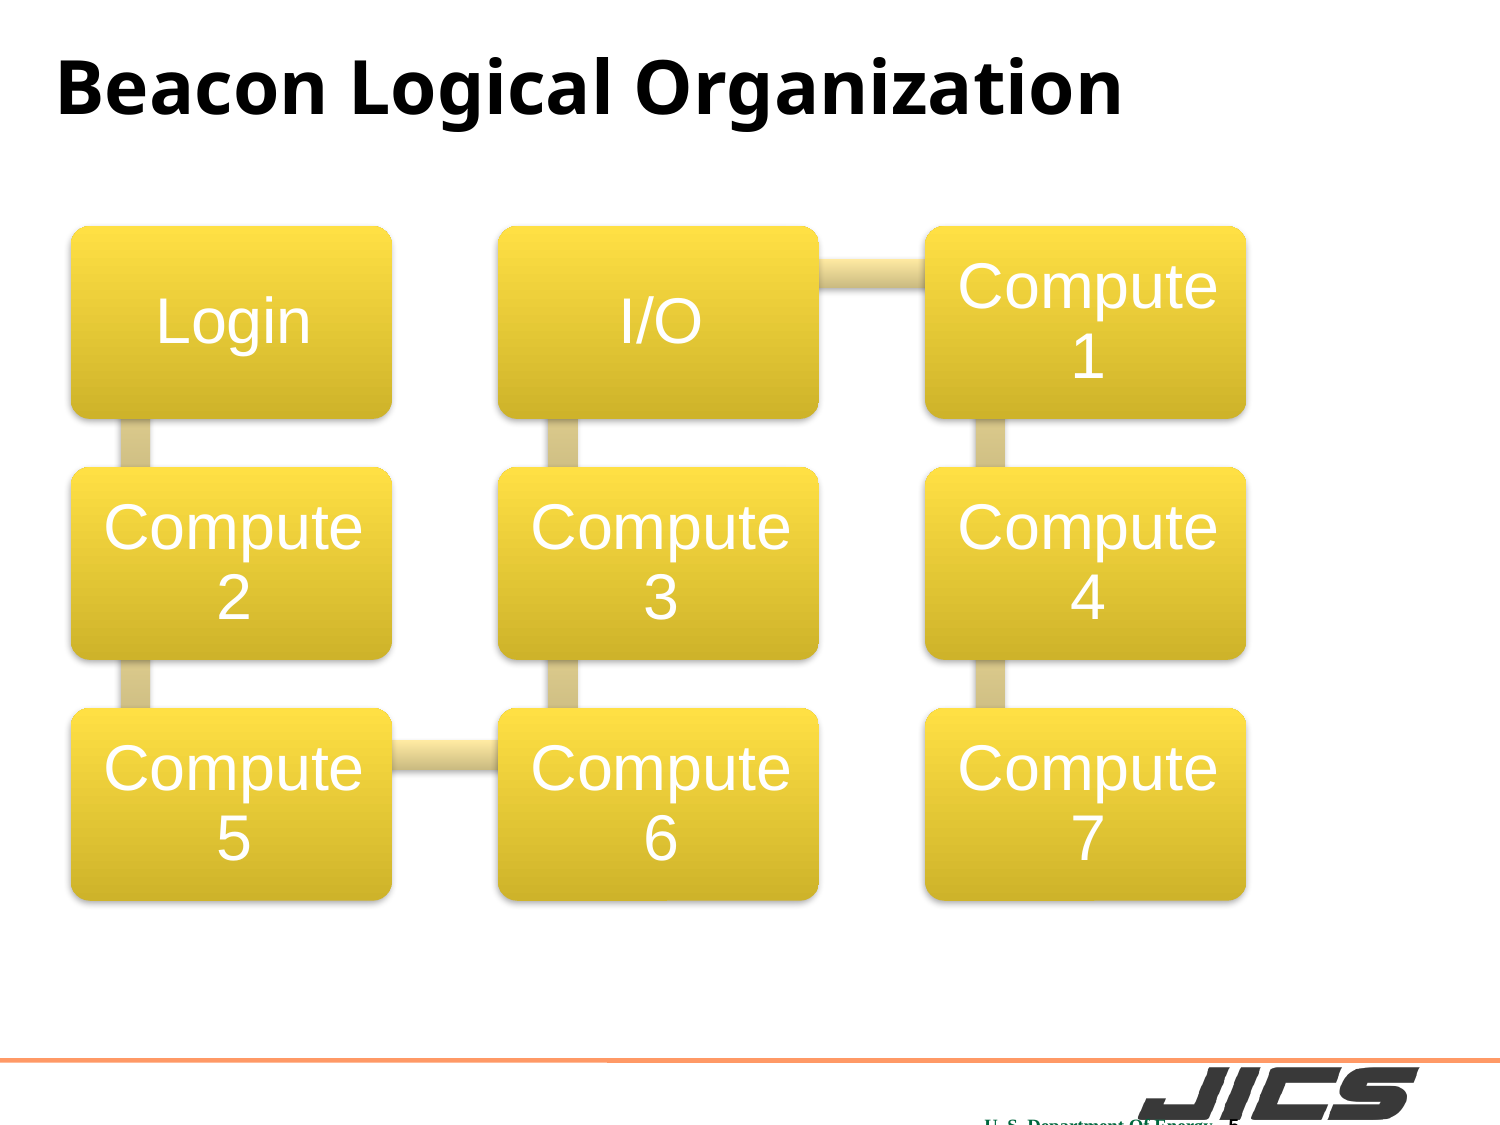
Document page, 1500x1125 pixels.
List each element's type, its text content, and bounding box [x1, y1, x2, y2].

title Beacon Logical Organization [39, 45, 1390, 234]
slide_number U. S. Department Of Energy 5 [964, 1087, 1486, 1125]
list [20, 225, 1297, 902]
picture [1123, 1062, 1438, 1087]
